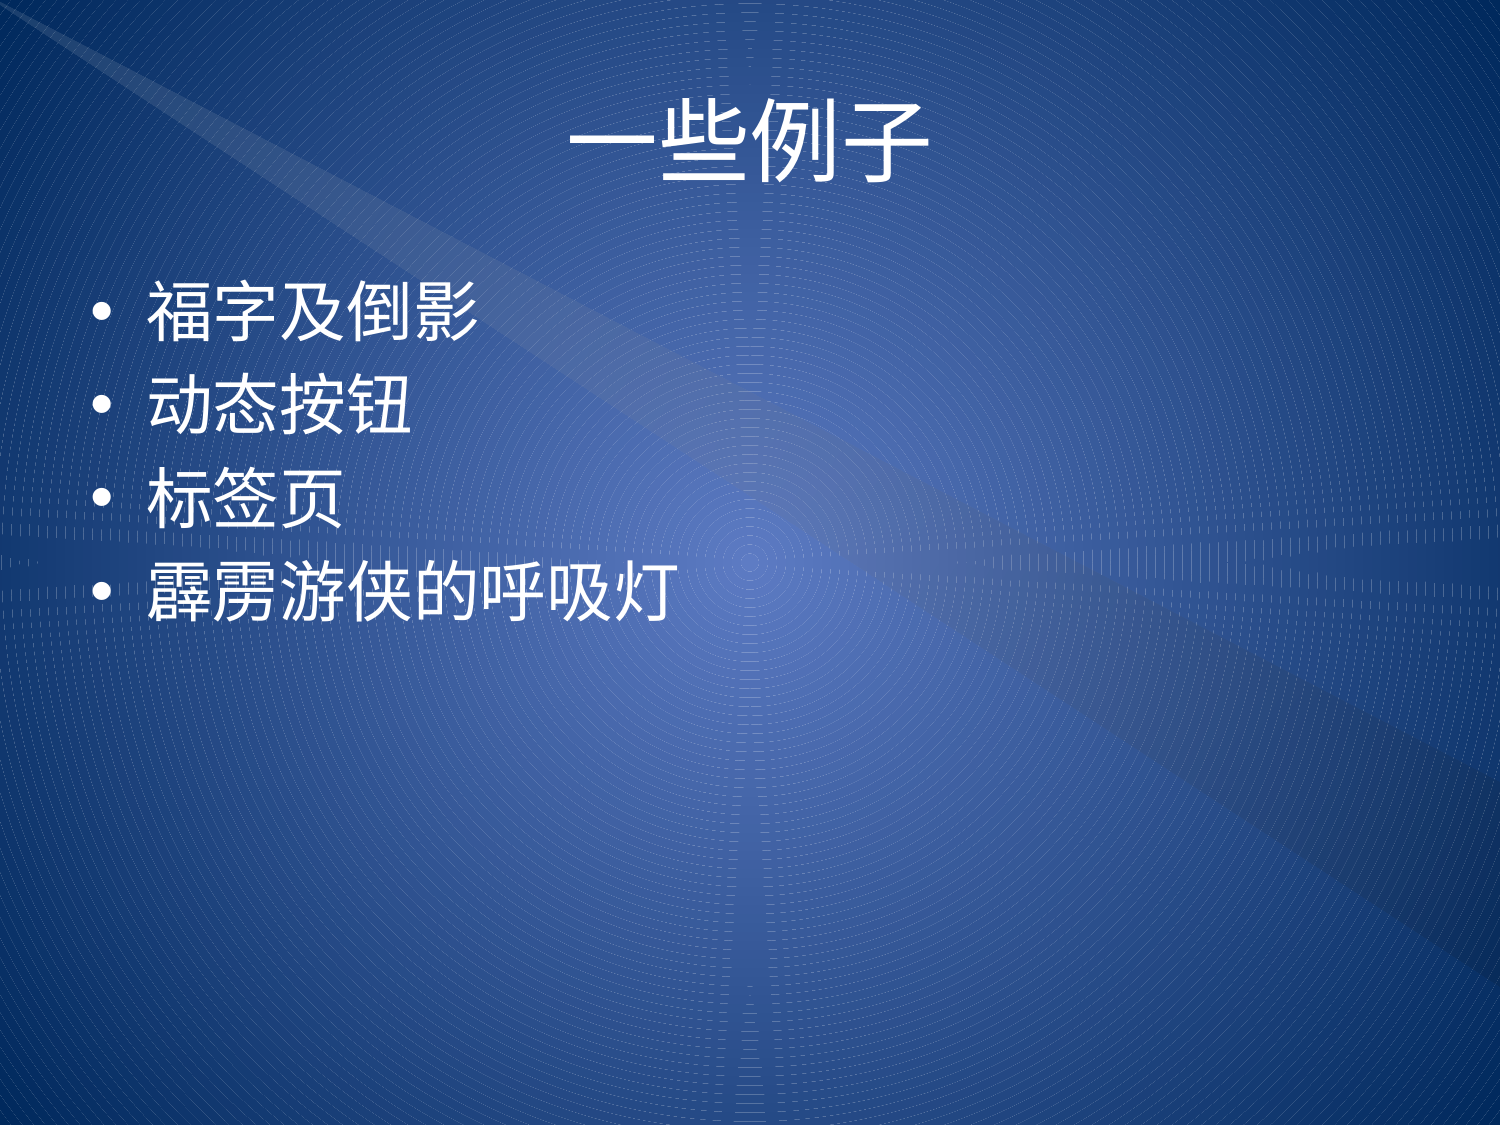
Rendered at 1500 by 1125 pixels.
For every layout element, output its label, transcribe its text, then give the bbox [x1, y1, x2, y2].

title 一些例子 [75, 45, 1425, 233]
list 福字及倒影 动态按钮 标签页 霹雳游侠的呼吸灯 [75, 262, 1425, 1005]
